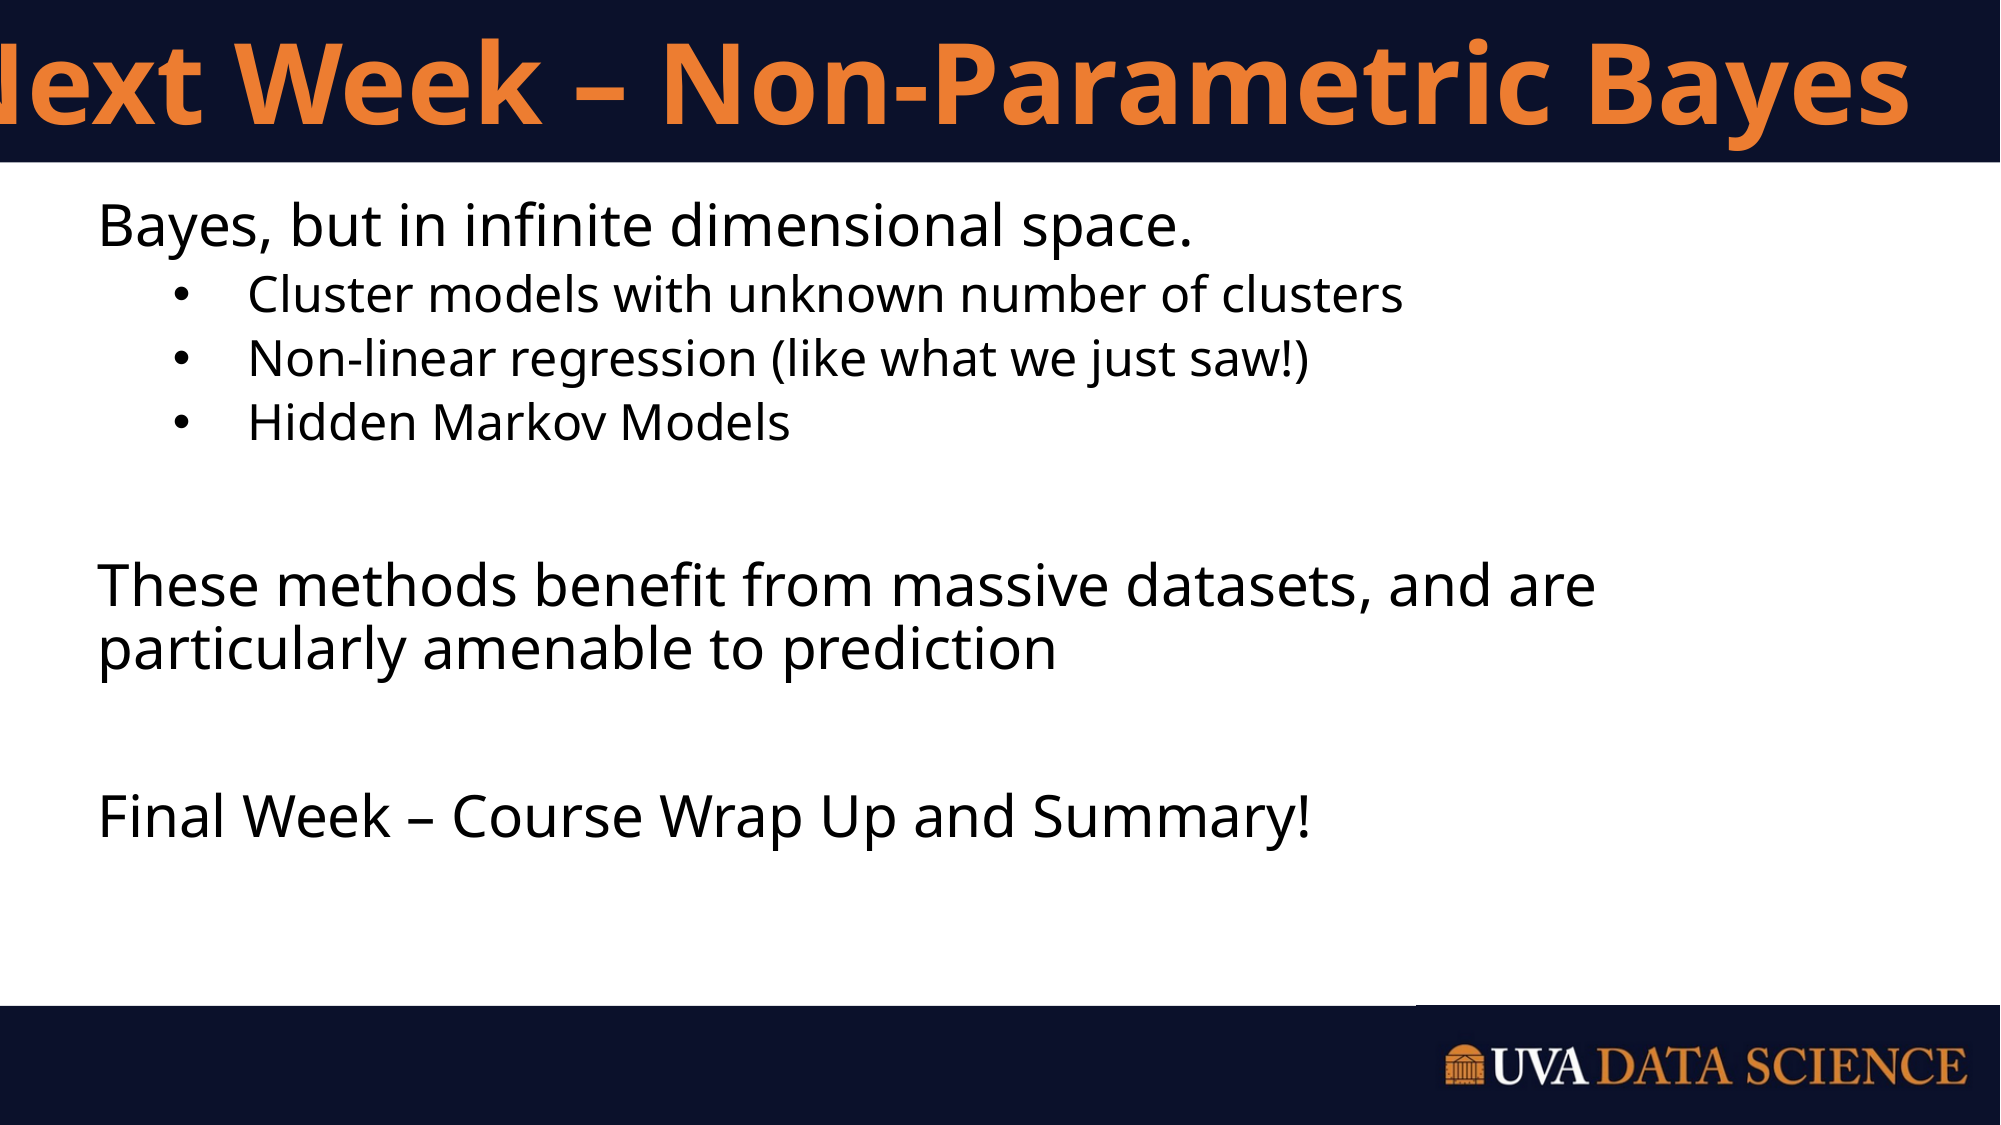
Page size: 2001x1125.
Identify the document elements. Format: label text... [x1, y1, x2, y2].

text_box Next Week – Non-Parametric Bayes [0, 4, 1929, 155]
list Bayes, but in infinite dimensional space. Cluster models with unknown number of clusters Non-linear regression (like what we just saw!) Hidden Markov Models These methods benefit from massive datasets, and are particularly amenable to prediction Final Week – Course Wrap Up and Summary! [82, 180, 1919, 944]
text_box [0, 0, 2000, 164]
picture [1416, 1005, 2000, 1125]
text_box [0, 1005, 1415, 1125]
